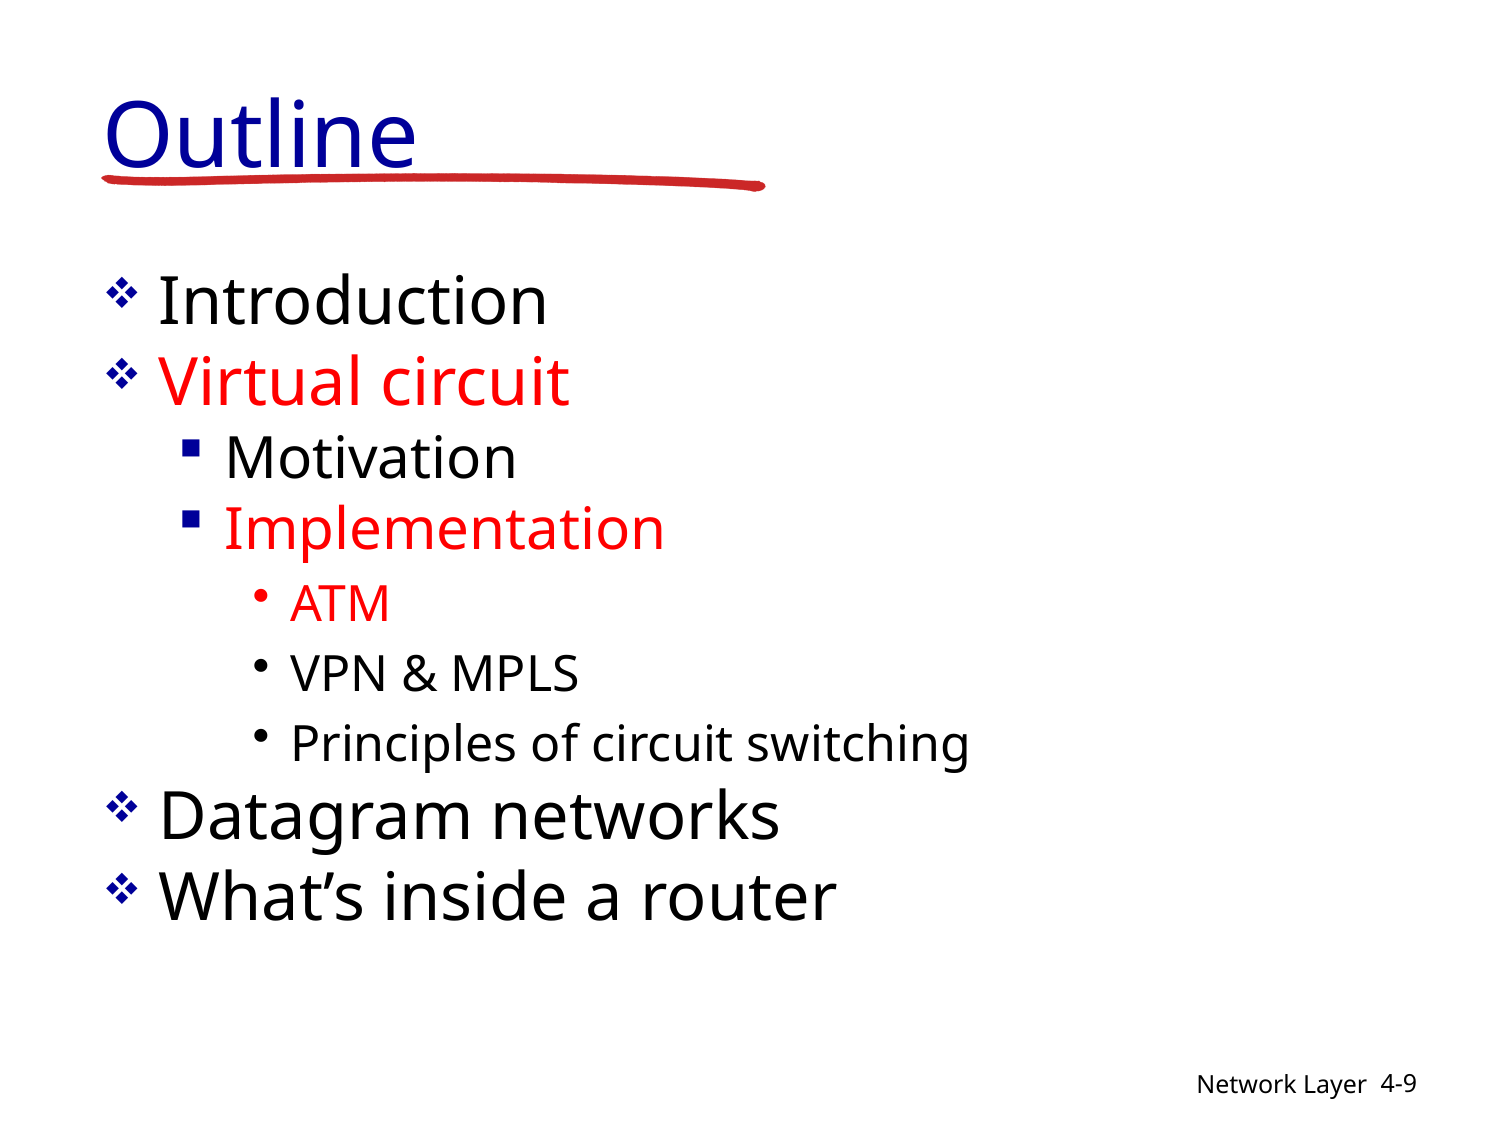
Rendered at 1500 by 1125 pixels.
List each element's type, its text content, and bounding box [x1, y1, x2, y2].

list Introduction Virtual circuit Motivation Implementation ATM VPN & MPLS Principles of circuit switching Datagram networks What’s inside a router [87, 262, 1453, 1025]
picture [98, 167, 774, 197]
footer Network Layer [907, 1060, 1383, 1108]
text_box Outline [87, 37, 1363, 225]
slide_number 4-9 [1365, 1060, 1477, 1106]
